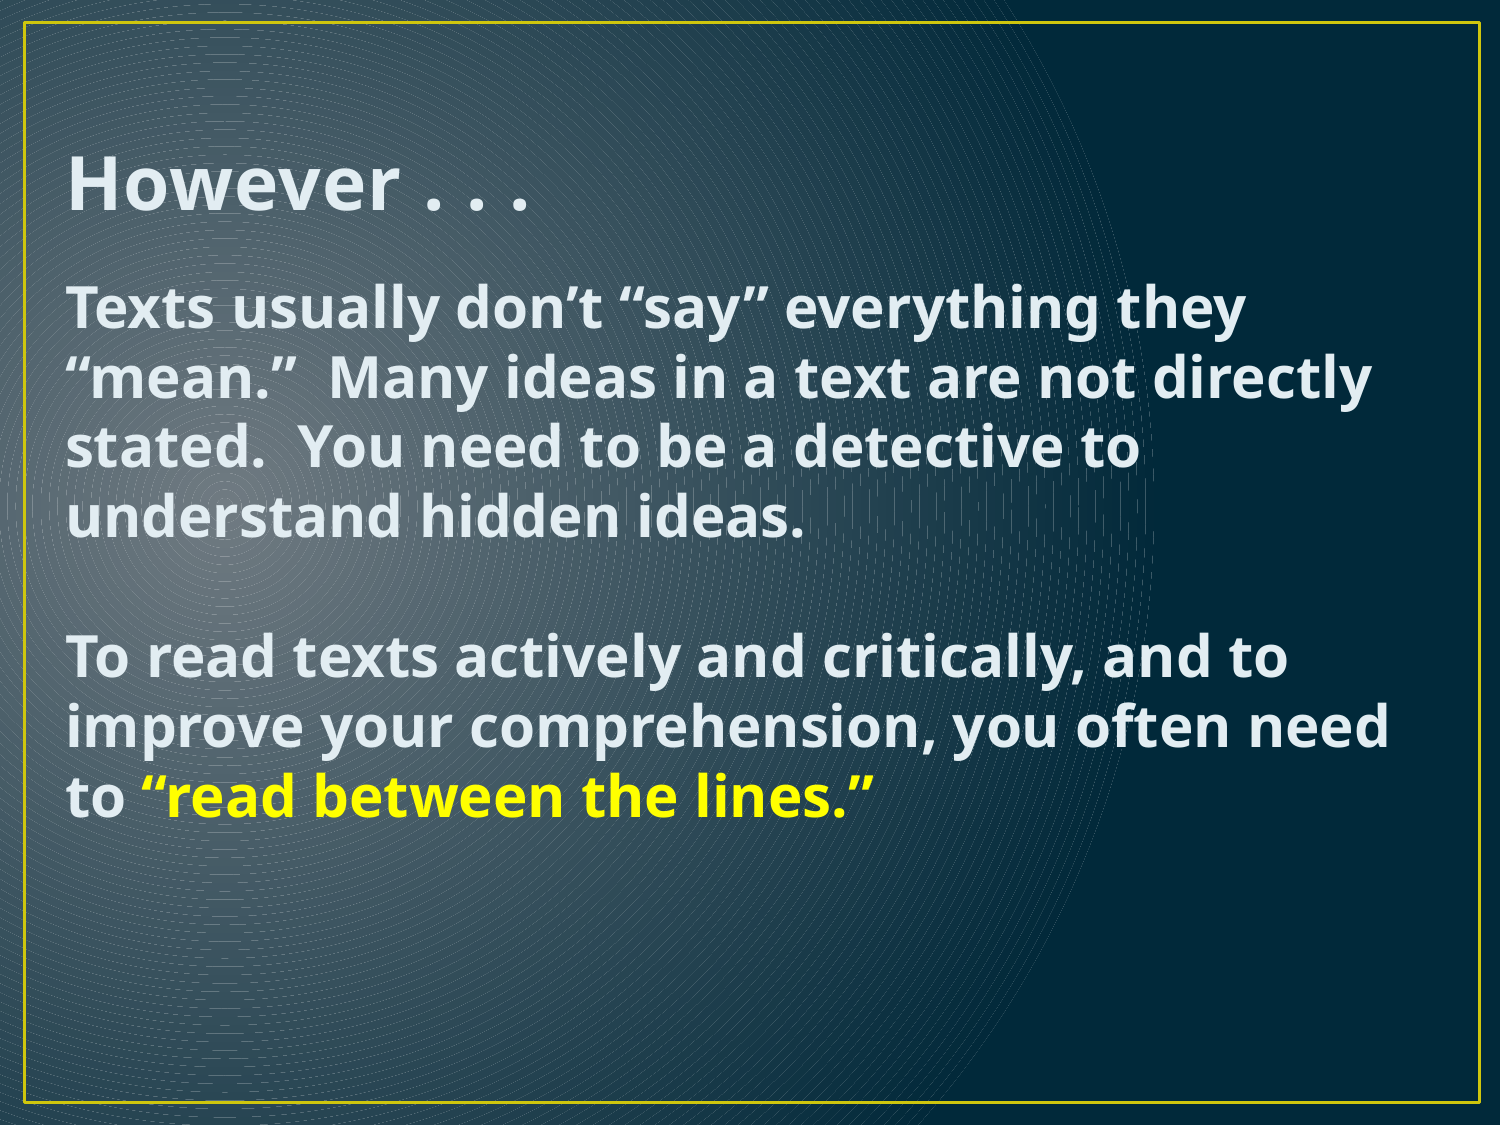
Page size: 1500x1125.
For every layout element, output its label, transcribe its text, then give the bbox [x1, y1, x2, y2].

title However . . . [50, 45, 1425, 233]
list Texts usually don’t “say” everything they “mean.” Many ideas in a text are not directly stated. You need to be a detective to understand hidden ideas. To read texts actively and critically, and to improve your comprehension, you often need to “read between the lines.” [50, 262, 1463, 1035]
